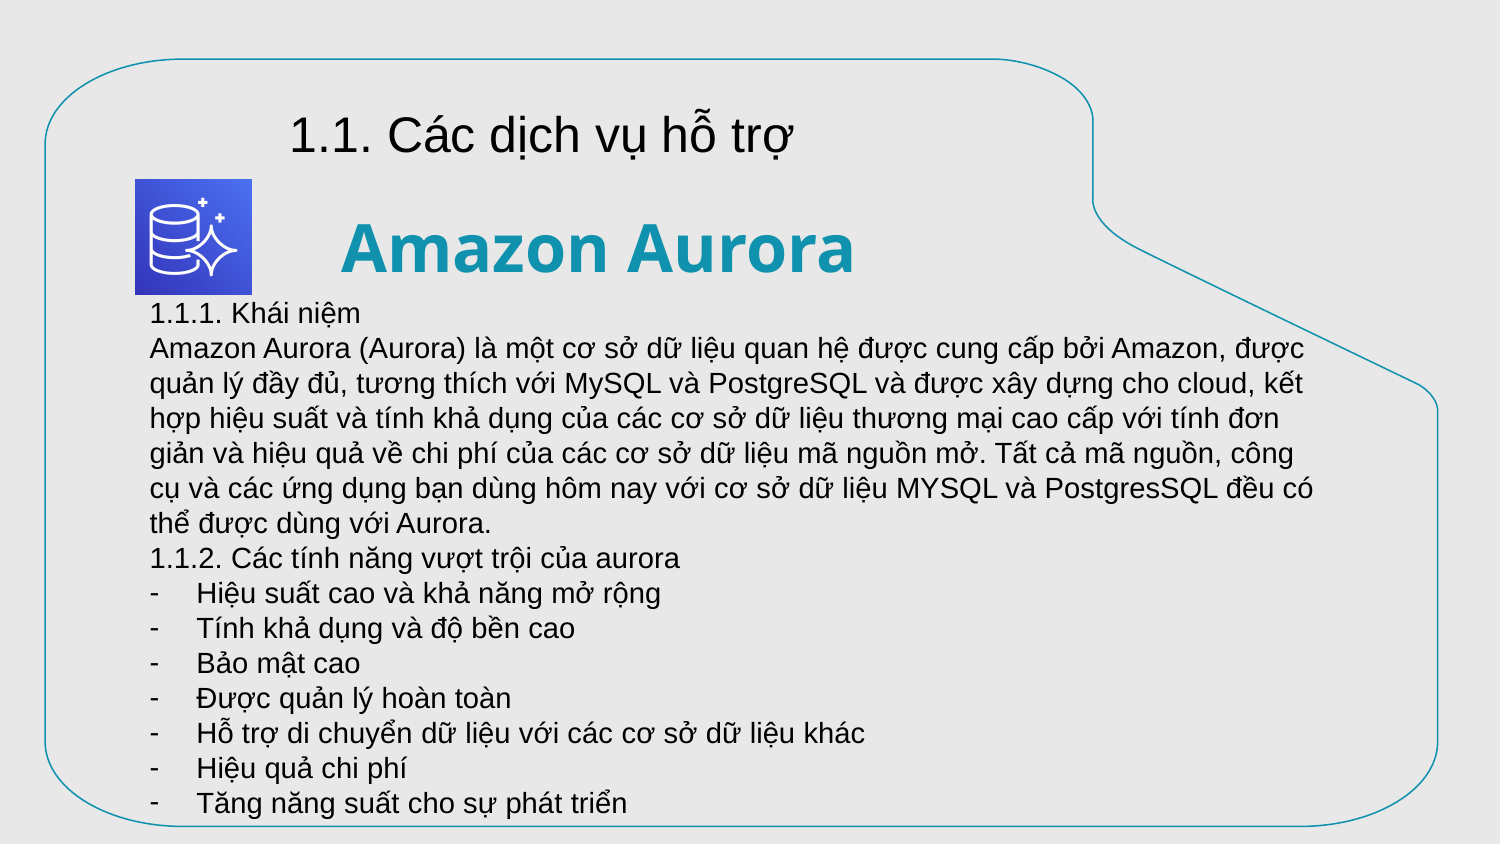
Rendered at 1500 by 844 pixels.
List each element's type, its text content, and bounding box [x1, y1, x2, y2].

text_box [1348, 350, 1438, 822]
text_box 1.1. Các dịch vụ hỗ trợ [275, 95, 893, 171]
title Amazon Aurora [257, 225, 1001, 287]
text_box [45, 59, 1217, 821]
picture [135, 178, 252, 295]
text_box 1.1.1. Khái niệm Amazon Aurora (Aurora) là một cơ sở dữ liệu quan hệ được cung cấp bởi Amazon, được quản lý đầy đủ, tương thích với MySQL và PostgreSQL và được xây dựng cho cloud, kết hợp hiệu suất và tính khả dụng của các cơ sở dữ liệu thương mại cao cấp với tính đơn giản và hiệu quả về chi phí của các cơ sở dữ liệu mã nguồn mở. Tất cả mã nguồn, công cụ và các ứng dụng bạn dùng hôm nay với cơ sở dữ liệu MYSQL và PostgresSQL đều có thể được dùng với Aurora. 1.1.2. Các tính năng vượt trội của aurora Hiệu suất cao và khả năng mở rộng Tính khả dụng và độ bền cao Bảo mật cao Được quản lý hoàn toàn Hỗ trợ di chuyển dữ liệu với các cơ sở dữ liệu khác Hiệu quả chi phí Tăng năng suất cho sự phát triển [134, 287, 1348, 827]
